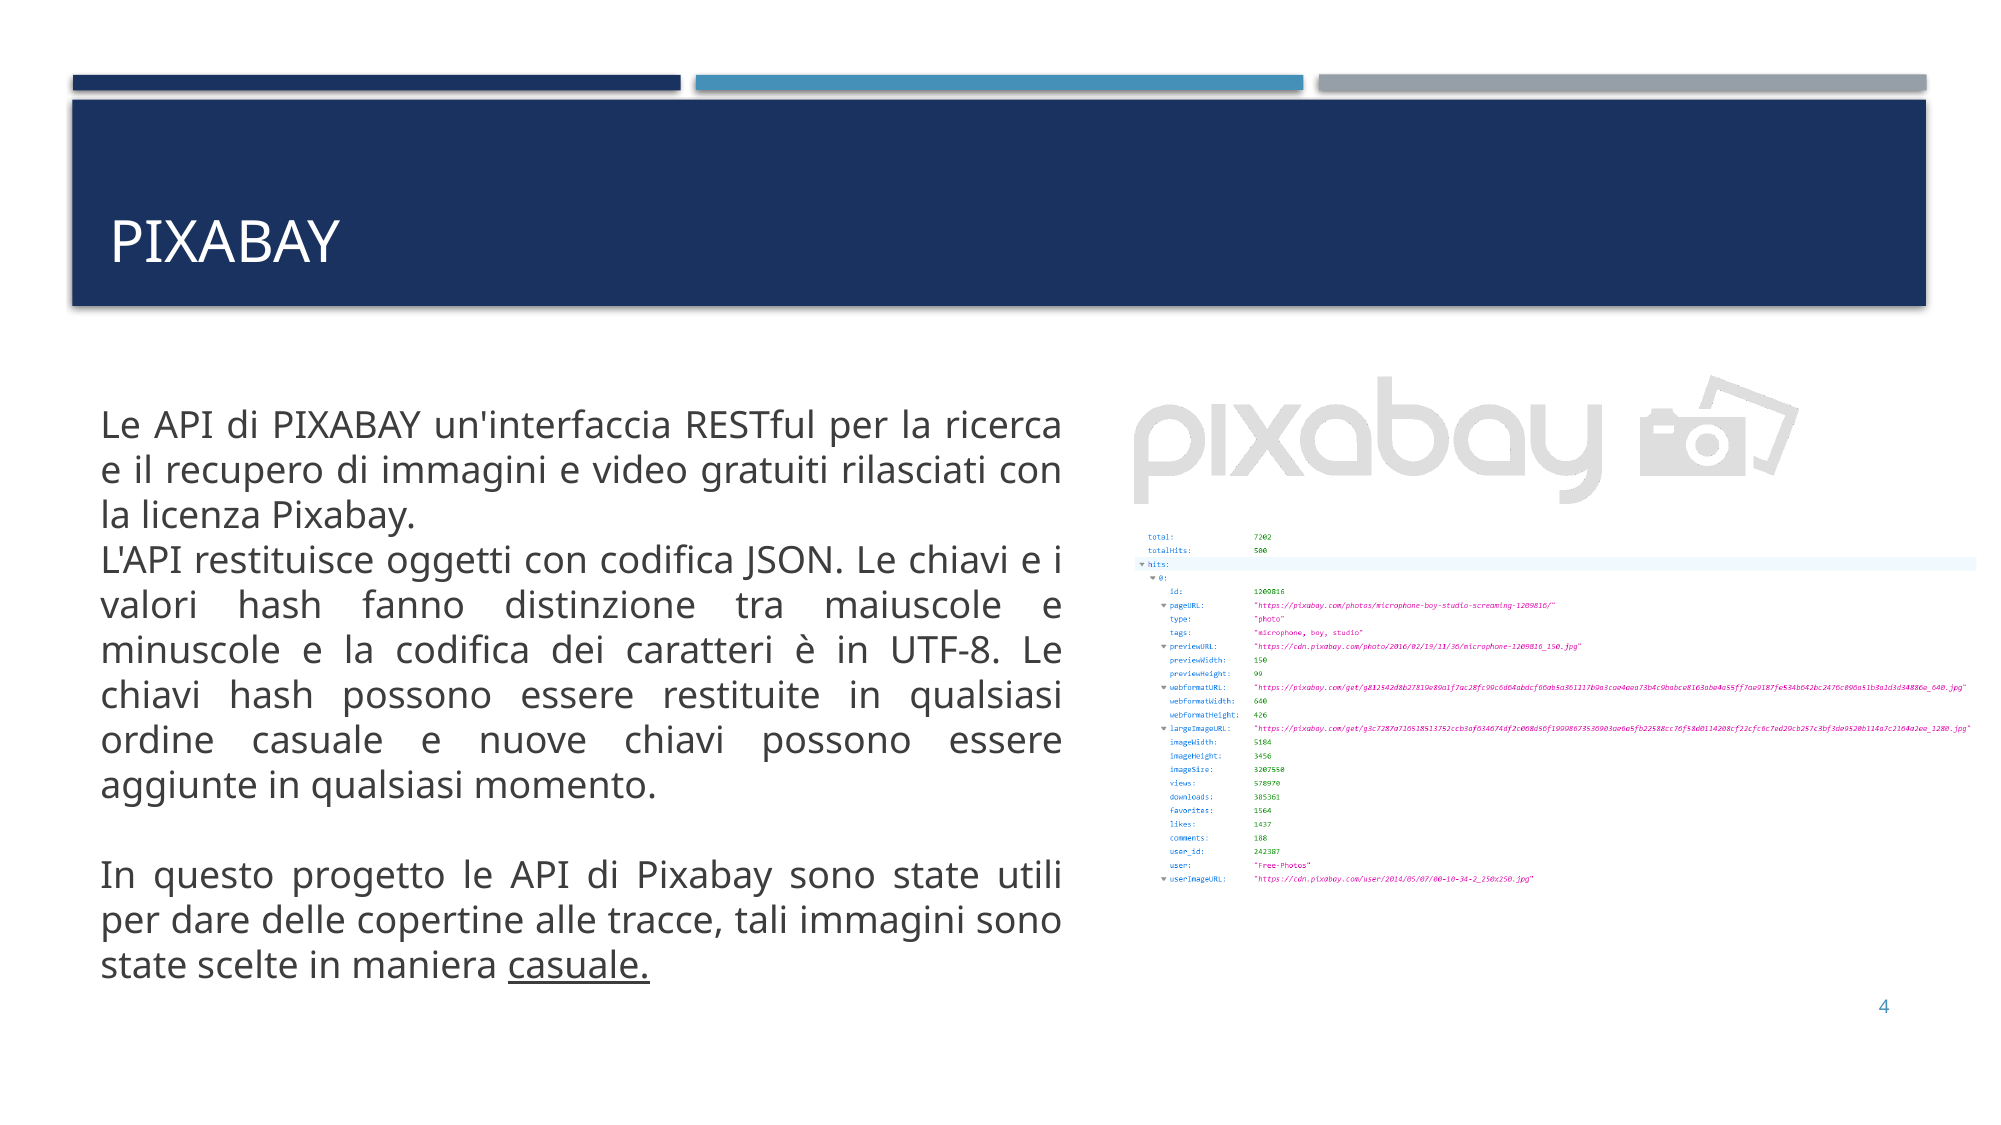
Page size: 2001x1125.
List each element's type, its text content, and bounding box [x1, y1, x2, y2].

title pixabay [94, 119, 1904, 282]
slide_number 4 [1732, 977, 1905, 1037]
picture [1134, 374, 1800, 505]
text_box Le API di PIXABAY un'interfaccia RESTful per la ricerca e il recupero di immagini e video gratuiti rilasciati con la licenza Pixabay. L'API restituisce oggetti con codifica JSON. Le chiavi e i valori hash fanno distinzione tra maiuscole e minuscole e la codifica dei caratteri è in UTF-8. Le chiavi hash possono essere restituite in qualsiasi ordine casuale e nuove chiavi possono essere aggiunte in qualsiasi momento. In questo progetto le API di Pixabay sono state utili per dare delle copertine alle tracce, tali immagini sono state scelte in maniera casuale. [85, 393, 1079, 994]
picture [1134, 530, 1977, 885]
